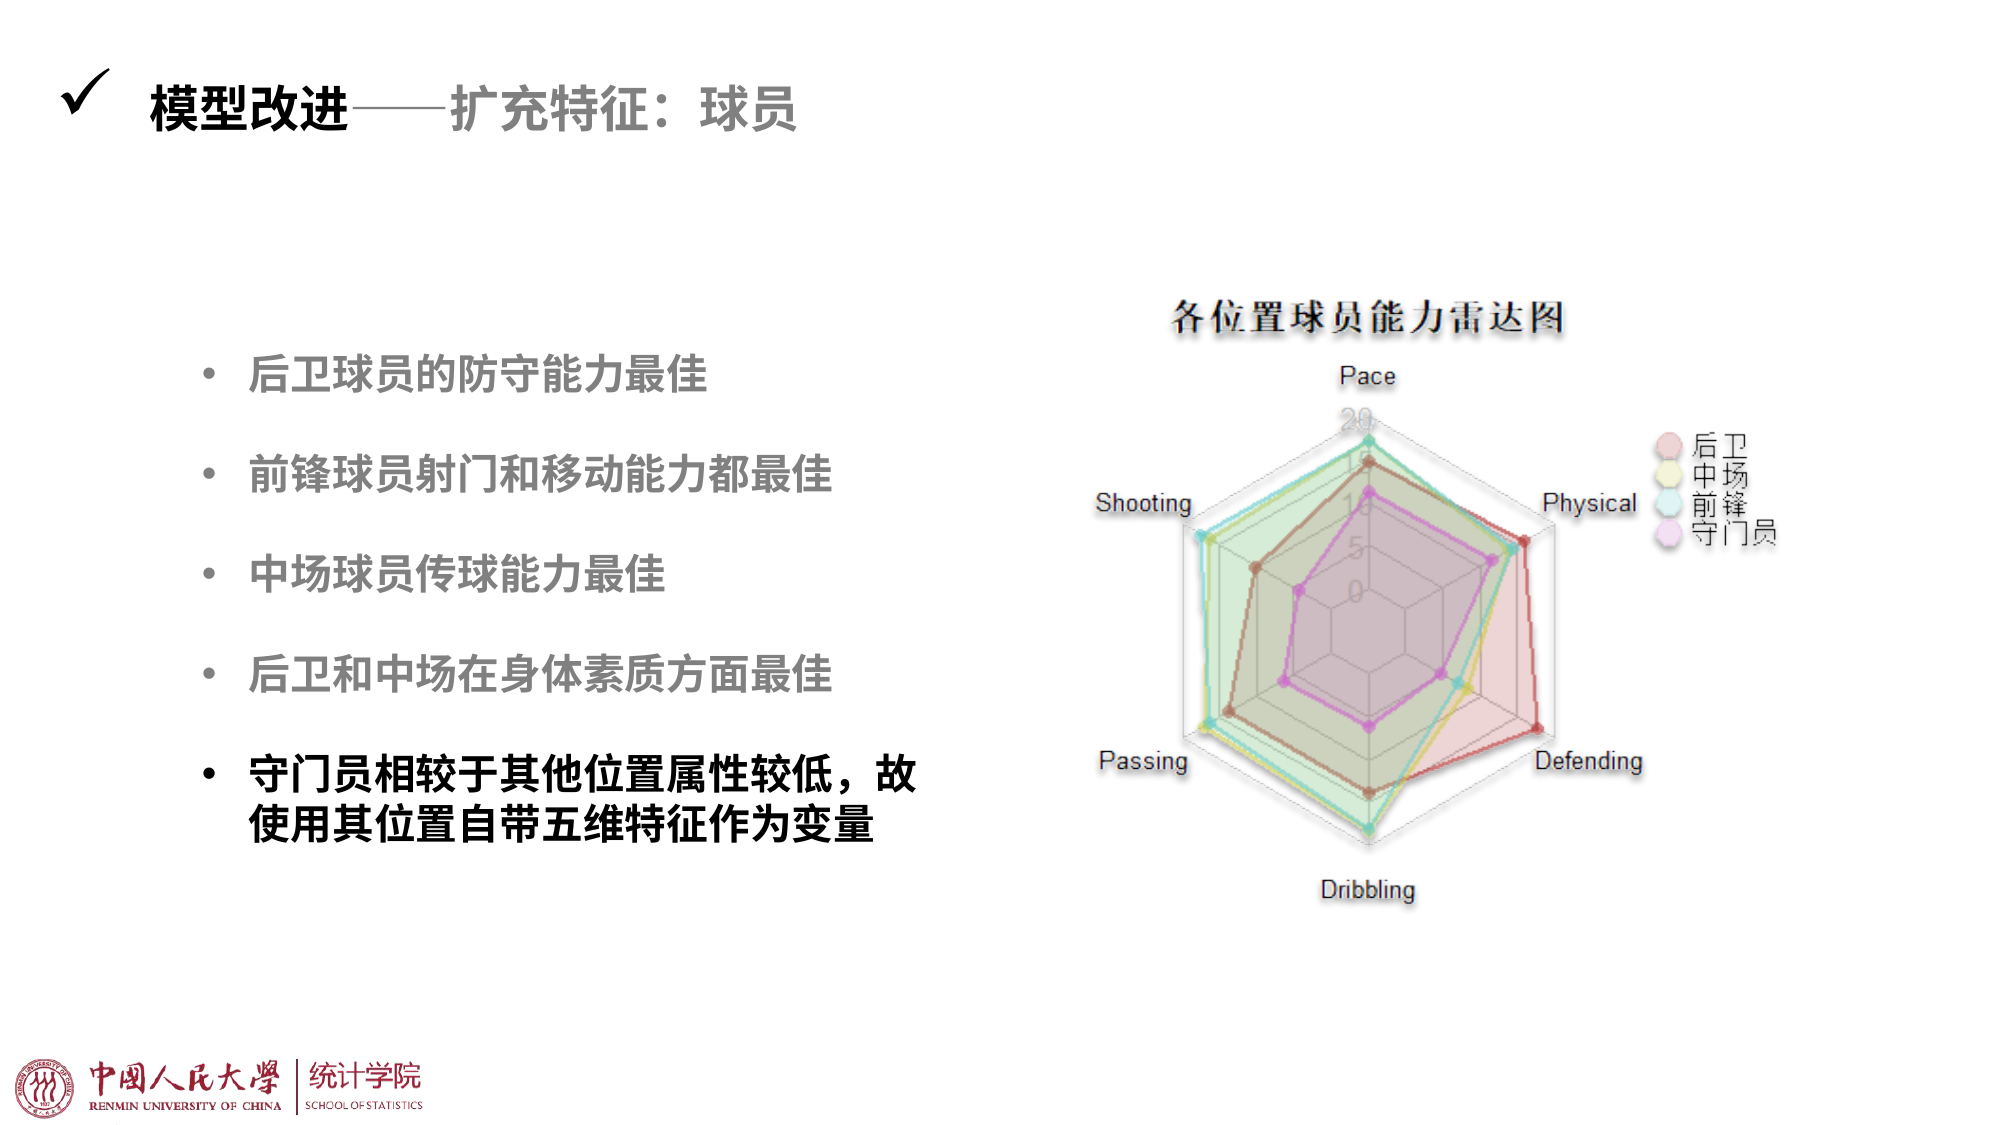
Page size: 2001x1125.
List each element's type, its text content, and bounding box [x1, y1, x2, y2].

text_box 后卫球员的防守能力最佳 前锋球员射门和移动能力都最佳 中场球员传球能力最佳 后卫和中场在身体素质方面最佳 守门员相较于其他位置属性较低，故使用其位置自带五维特征作为变量 [187, 340, 960, 856]
picture [0, 1048, 454, 1125]
text_box 模型改进——扩充特征：球员 [40, 70, 952, 145]
picture [1040, 277, 1854, 925]
